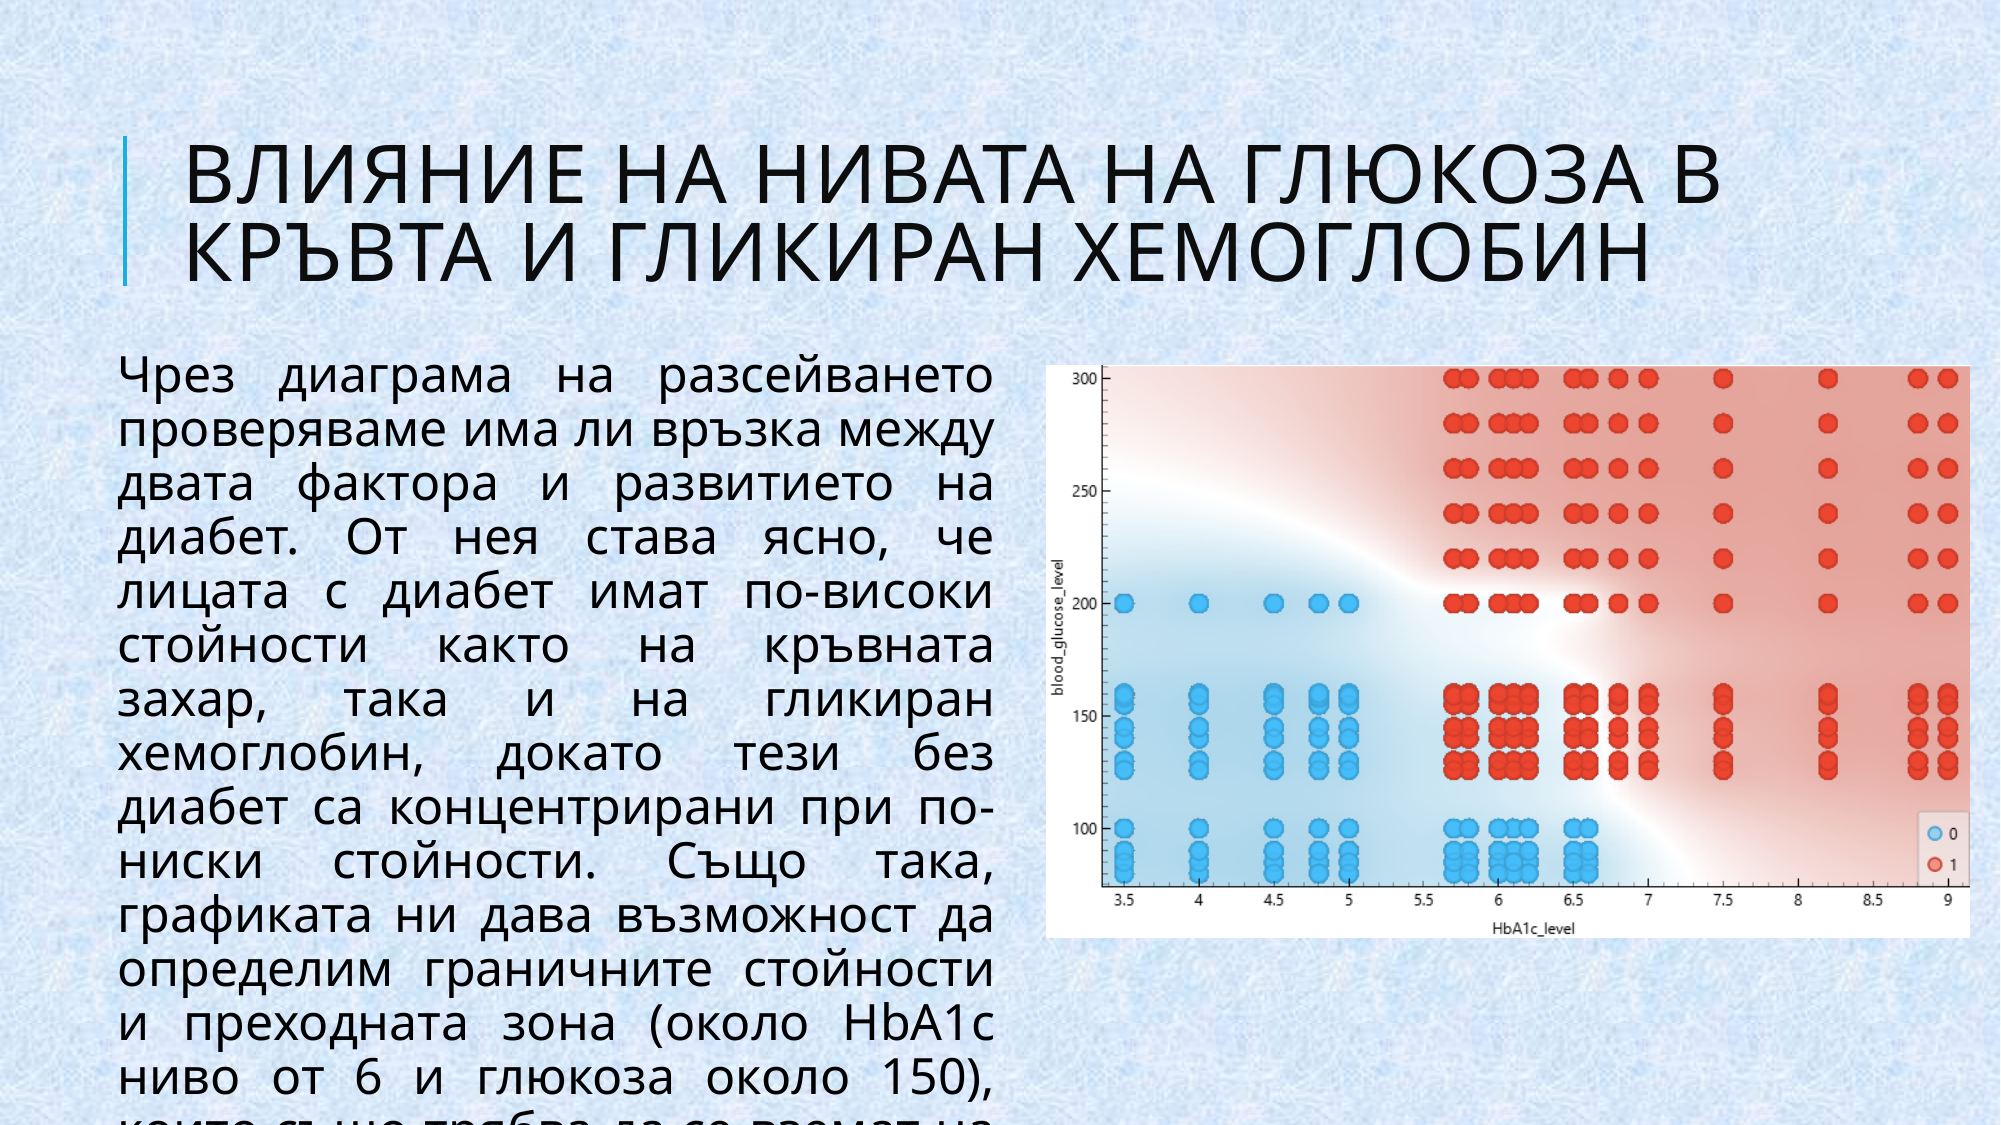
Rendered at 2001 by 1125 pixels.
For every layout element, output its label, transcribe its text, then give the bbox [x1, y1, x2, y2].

title Влияние на нивата на глюкоза в кръвта и гликиран хемоглобин [168, 96, 1763, 342]
list Чрез диаграма на разсейването проверяваме има ли връзка между двата фактора и развитието на диабет. От нея става ясно, че лицата с диабет имат по-високи стойности както на кръвната захар, така и на гликиран хемоглобин, докато тези без диабет са концентрирани при по-ниски стойности. Също така, графиката ни дава възможност да определим граничните стойности и преходната зона (около HbA1c ниво от 6 и глюкоза около 150), които също трябва да се вземат на предвид. [95, 341, 1003, 962]
picture [0, 0, 2001, 1125]
